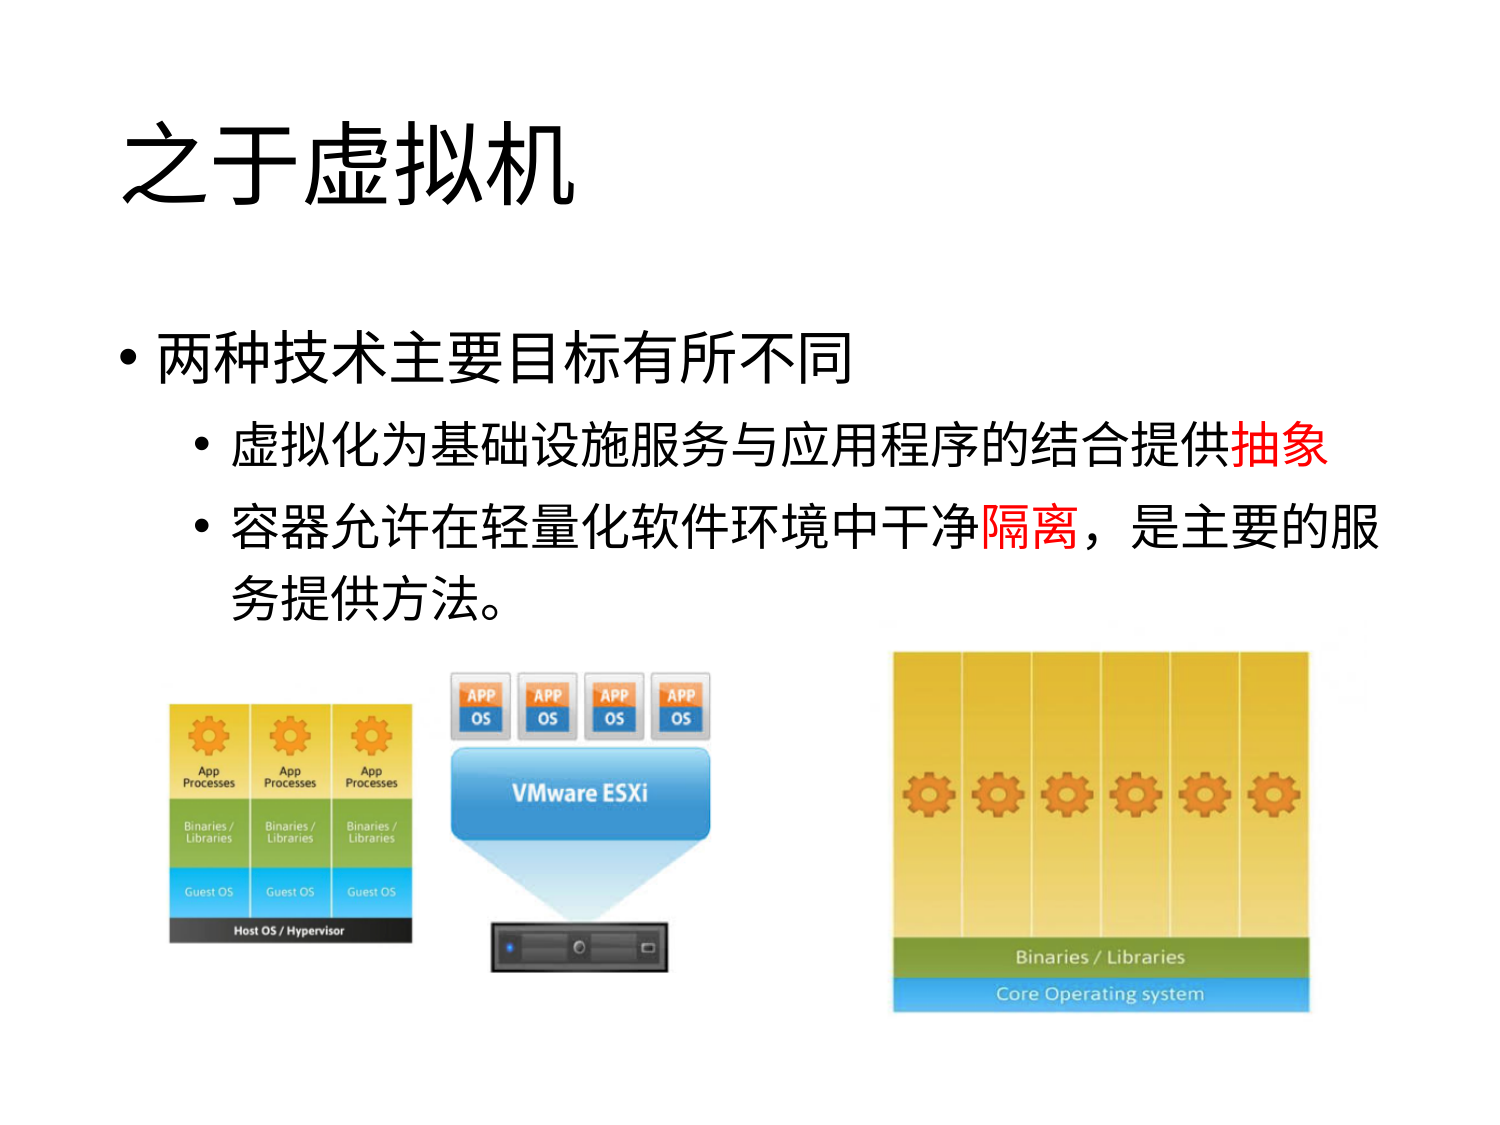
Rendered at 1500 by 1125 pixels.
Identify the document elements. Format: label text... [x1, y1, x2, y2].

title 之于虚拟机 [103, 59, 1397, 278]
picture [835, 605, 1368, 1060]
list 两种技术主要目标有所不同 虚拟化为基础设施服务与应用程序的结合提供抽象 容器允许在轻量化软件环境中干净隔离，是主要的服务提供方法。 [103, 299, 1397, 1014]
picture [129, 662, 750, 1003]
